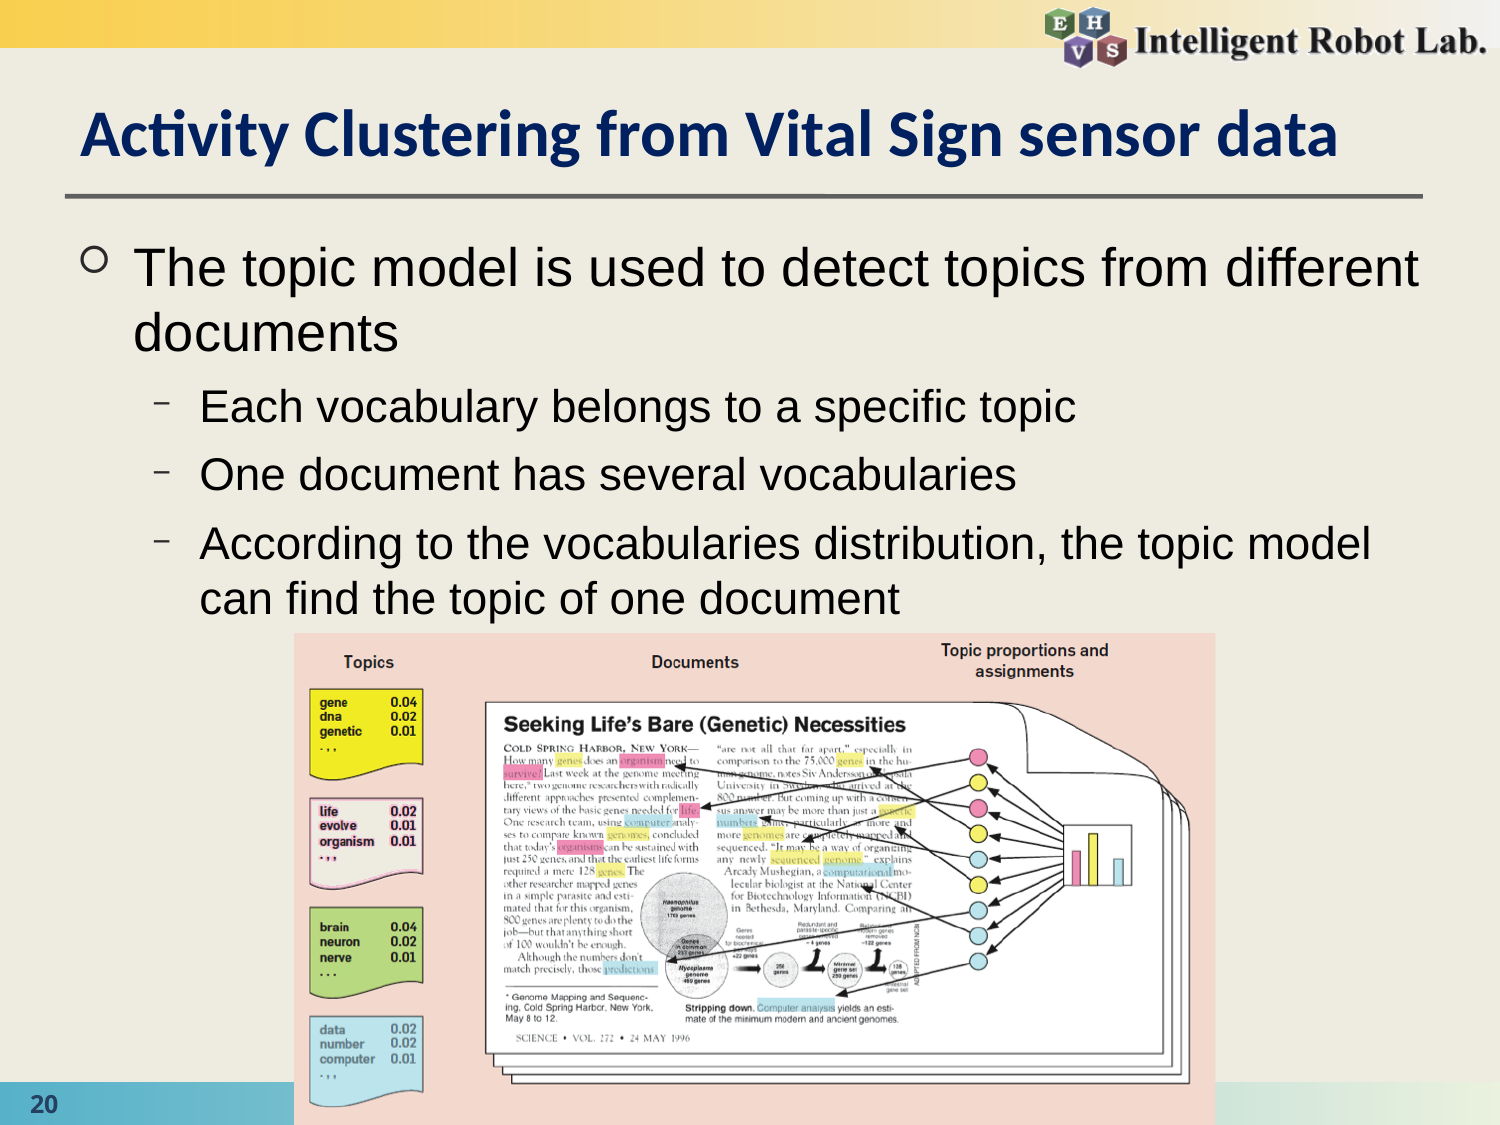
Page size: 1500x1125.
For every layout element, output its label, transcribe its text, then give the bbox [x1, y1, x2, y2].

picture [1045, 7, 1489, 68]
title Activity Clustering from Vital Sign sensor data [64, 66, 1413, 178]
slide_number 20 [0, 1070, 89, 1125]
picture [293, 633, 1216, 1125]
list The topic model is used to detect topics from different documents Each vocabulary belongs to a specific topic One document has several vocabularies According to the vocabularies distribution, the topic model can find the topic of one document [62, 224, 1448, 1029]
